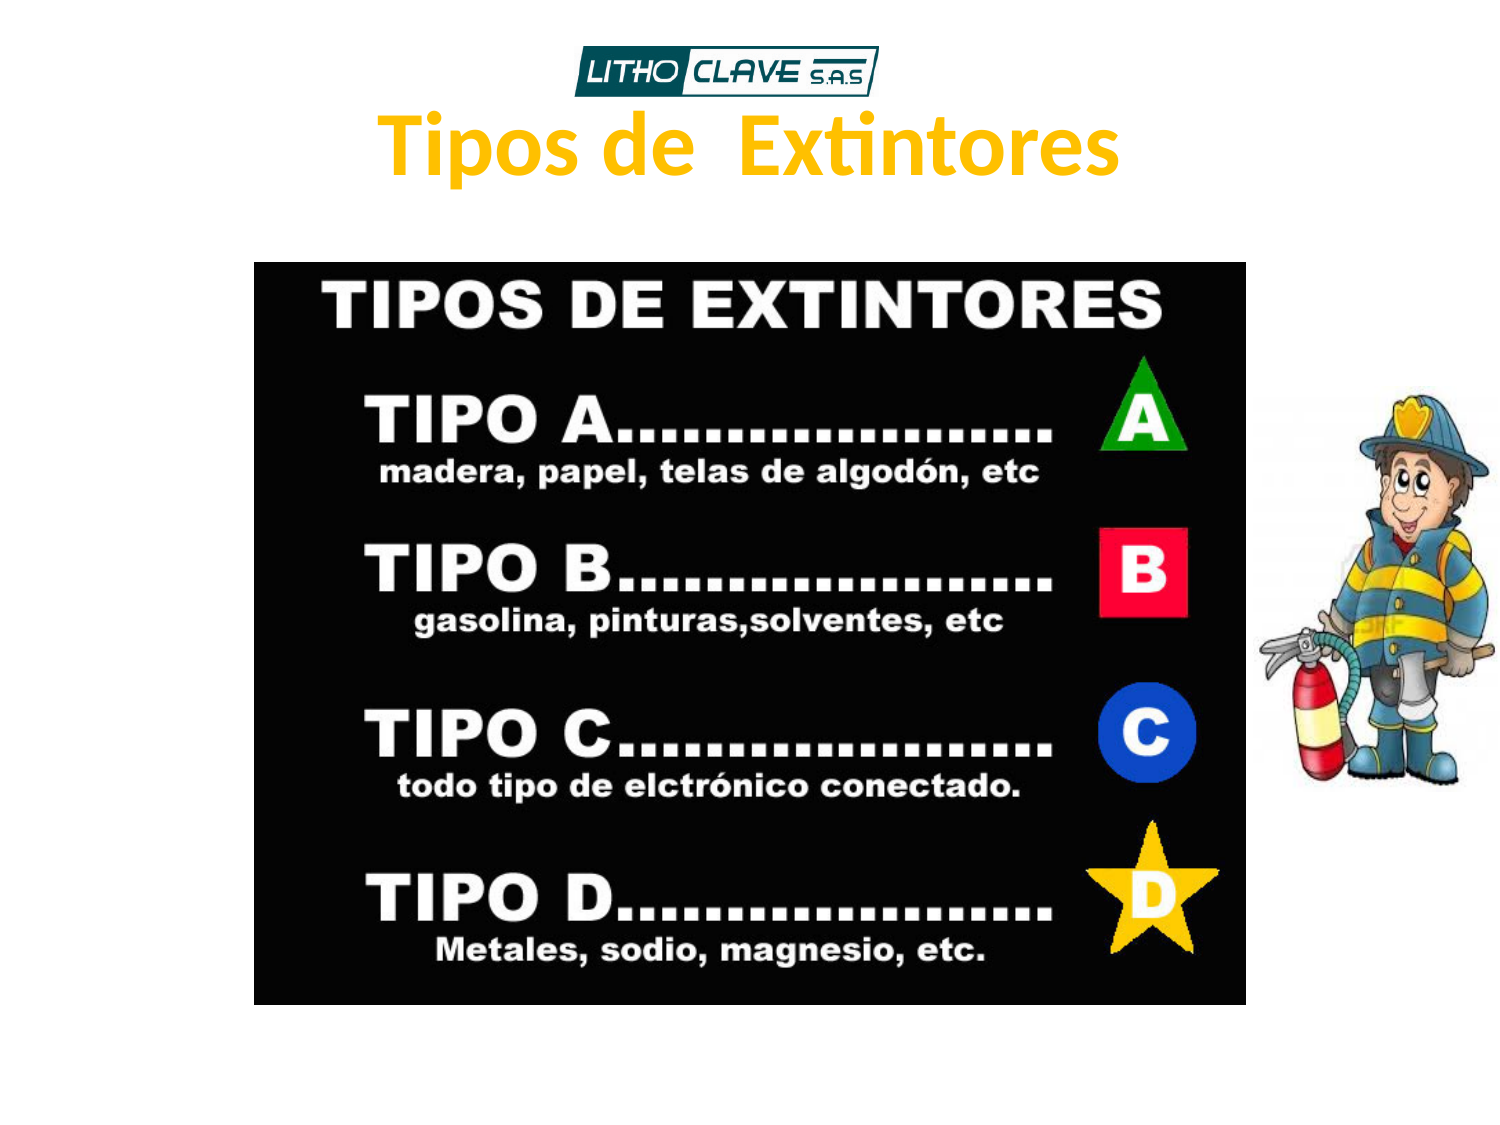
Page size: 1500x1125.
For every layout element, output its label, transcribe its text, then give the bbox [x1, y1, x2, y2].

picture [573, 46, 880, 97]
picture [1253, 386, 1500, 792]
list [254, 262, 1246, 1006]
title Tipos de Extintores [75, 45, 1425, 233]
